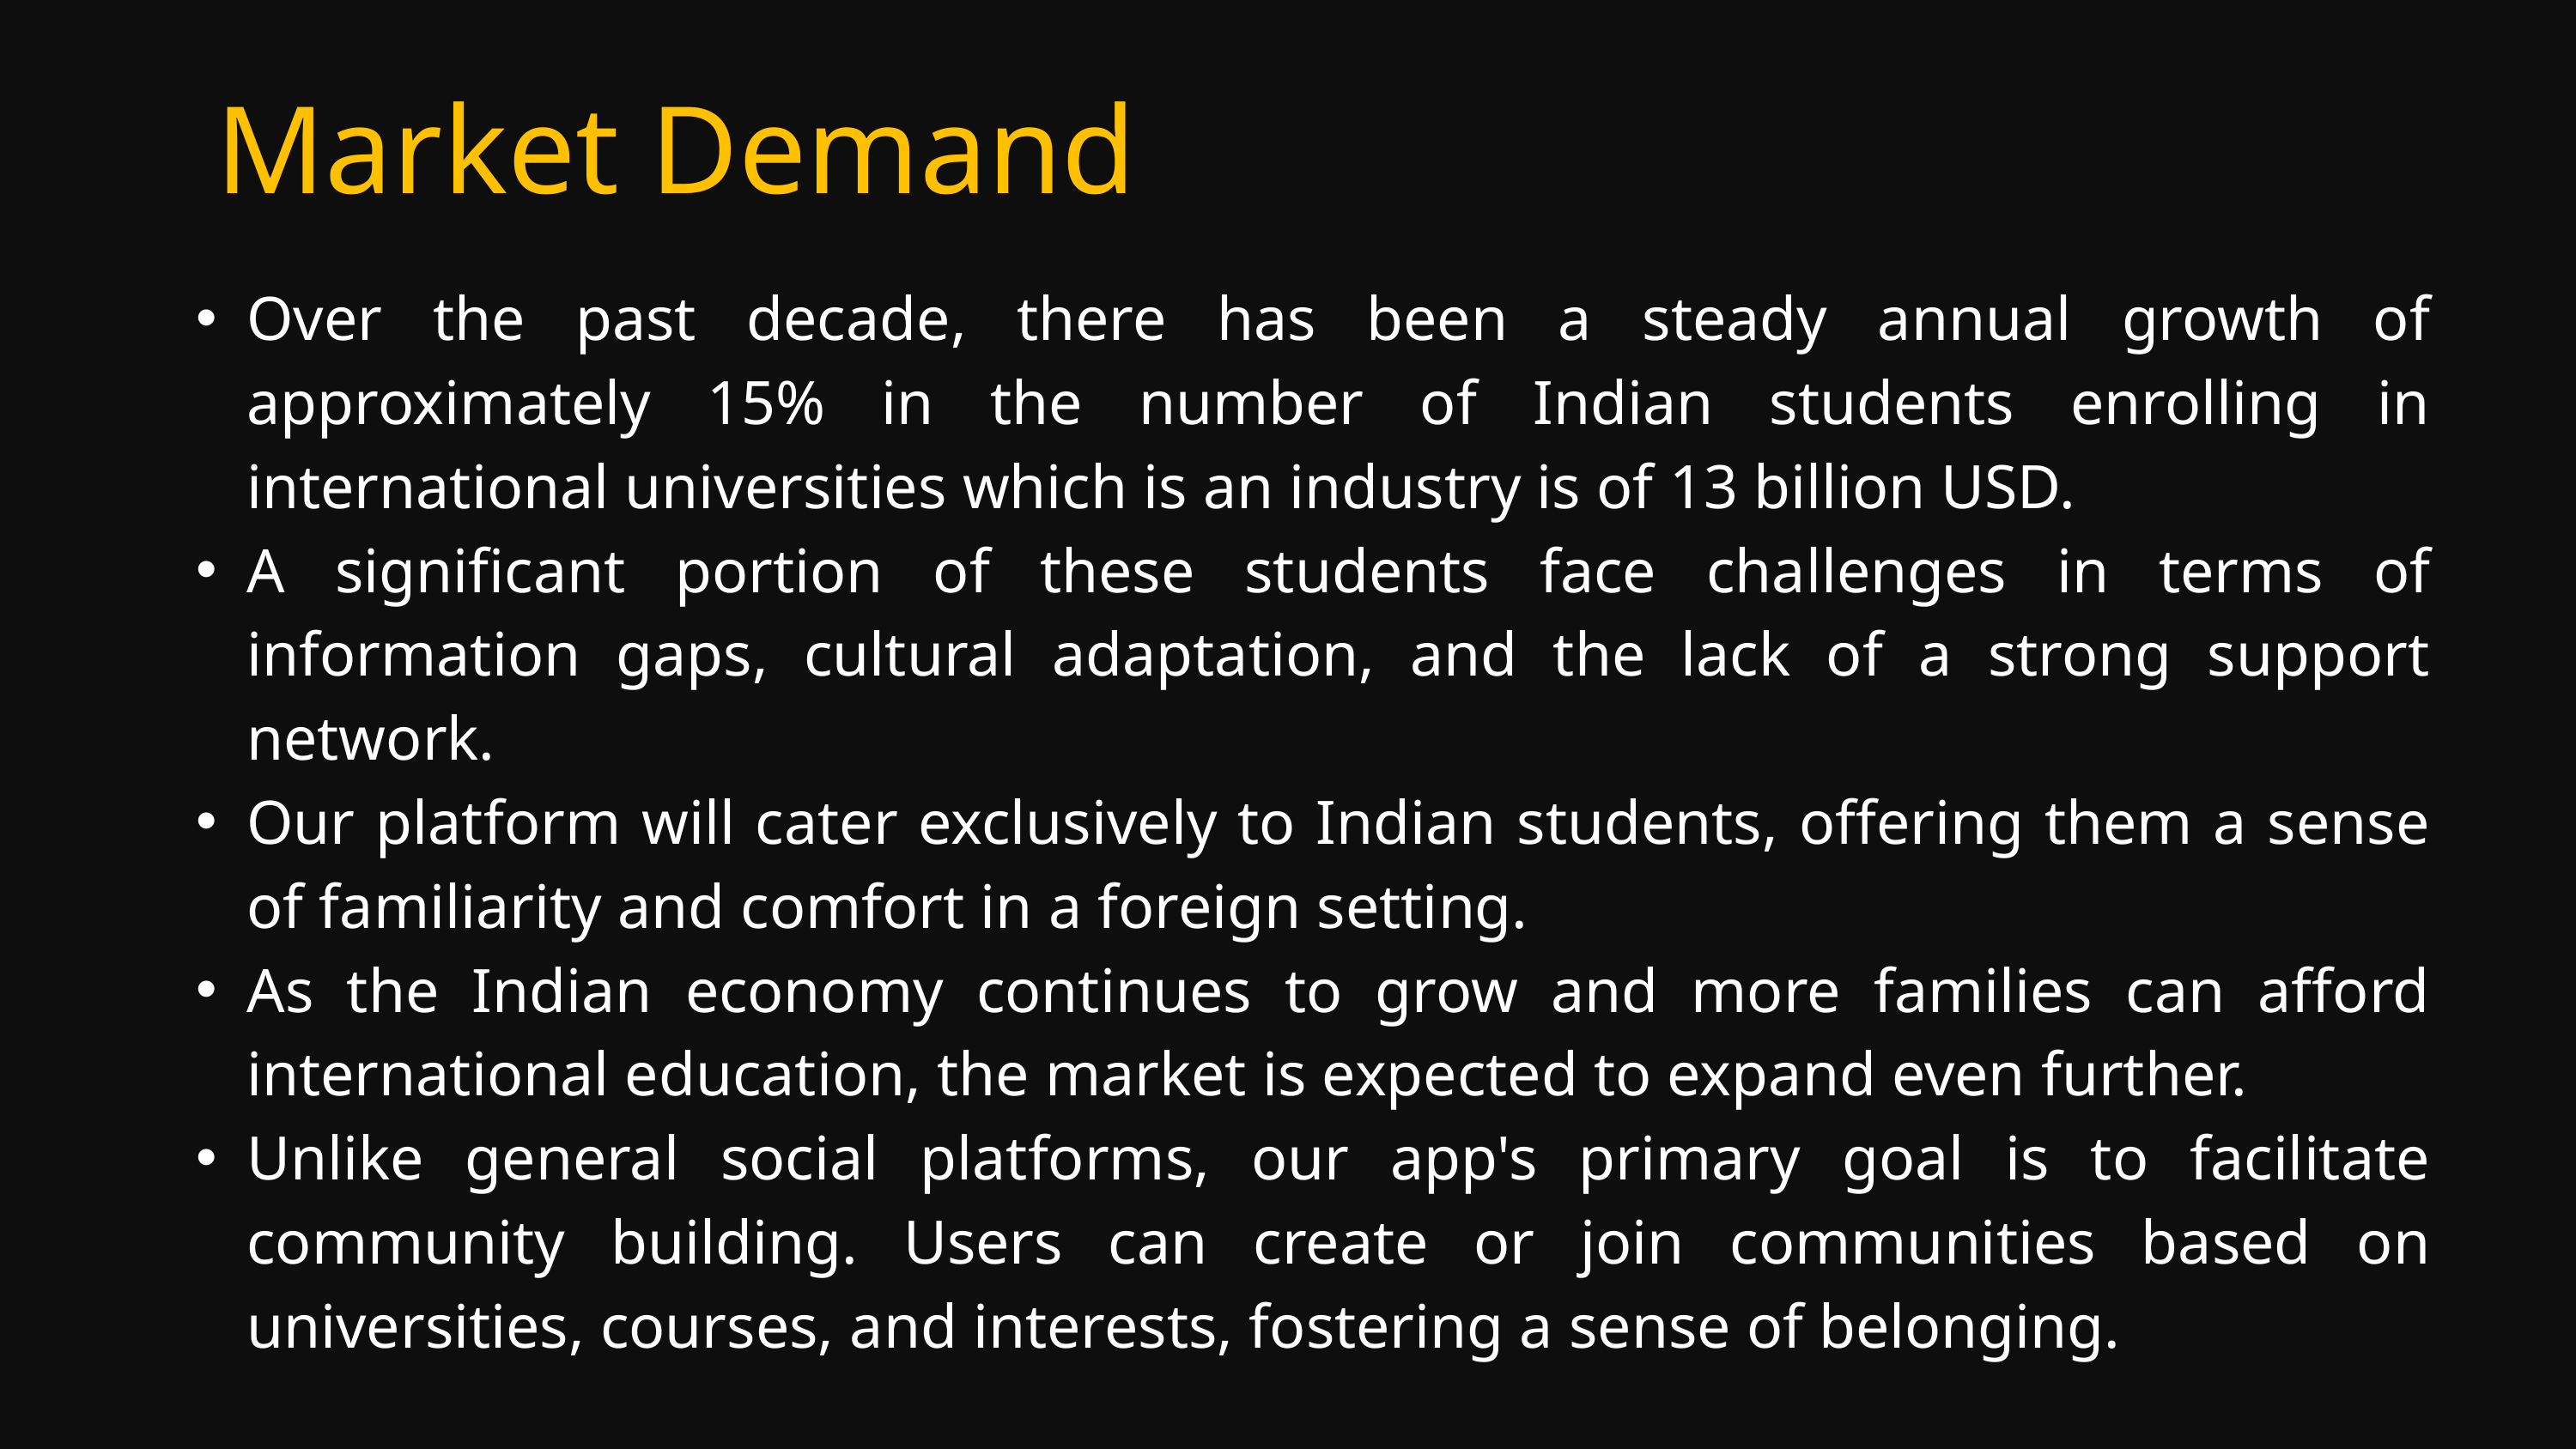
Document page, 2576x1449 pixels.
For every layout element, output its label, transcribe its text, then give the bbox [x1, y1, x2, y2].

text_box Over the past decade, there has been a steady annual growth of approximately 15% in the number of Indian students enrolling in international universities which is an industry is of 13 billion USD. A significant portion of these students face challenges in terms of information gaps, cultural adaptation, and the lack of a strong support network. Our platform will cater exclusively to Indian students, offering them a sense of familiarity and comfort in a foreign setting. As the Indian economy continues to grow and more families can afford international education, the market is expected to expand even further. Unlike general social platforms, our app's primary goal is to facilitate community building. Users can create or join communities based on universities, courses, and interests, fostering a sense of belonging. [144, 268, 2432, 1361]
text_box Market Demand [21, 48, 1332, 218]
